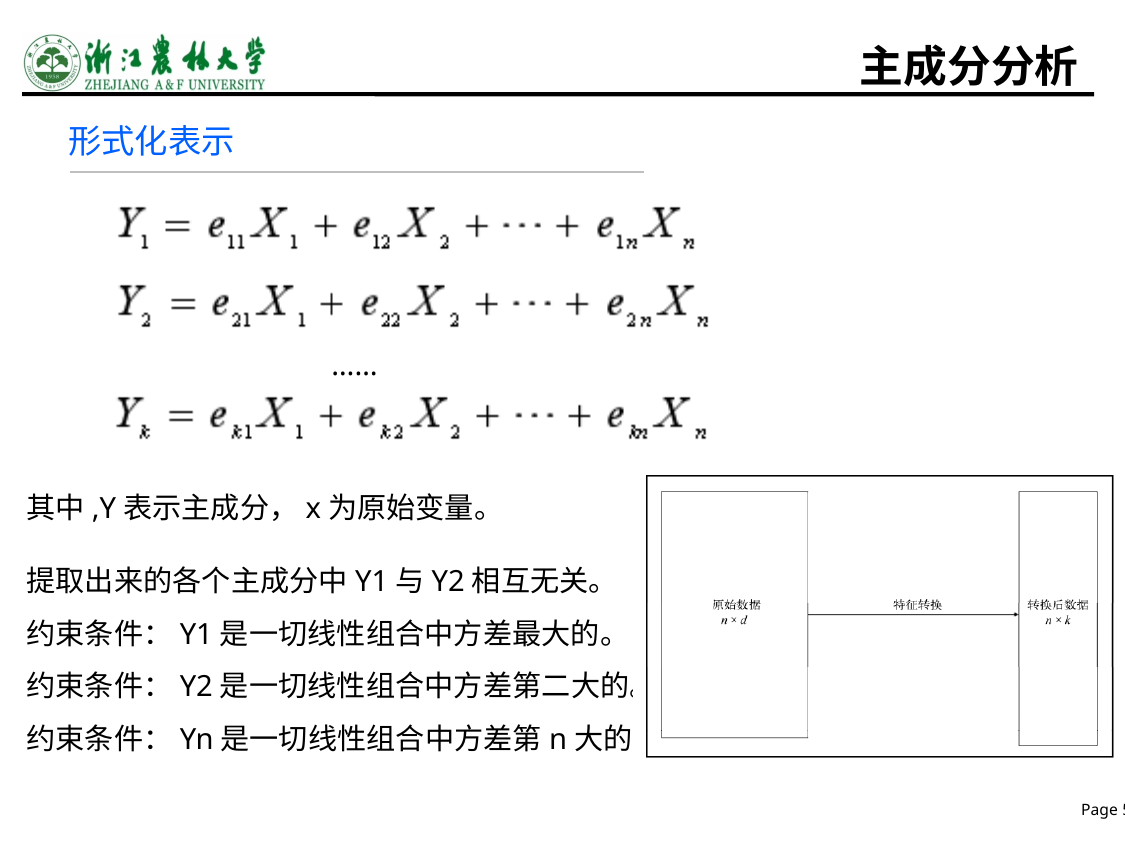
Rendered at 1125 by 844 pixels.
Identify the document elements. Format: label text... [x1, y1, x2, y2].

text_box 其中,Y表示主成分，x为原始变量。 [9, 462, 1065, 535]
picture [113, 194, 706, 260]
picture [22, 32, 80, 92]
text_box …… [236, 346, 395, 375]
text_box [53, 112, 673, 172]
picture [111, 383, 714, 449]
text_box 提取出来的各个主成分中Y1与Y2相互无关。 约束条件：Y1是一切线性组合中方差最大的。 约束条件：Y2是一切线性组合中方差第二大的。 约束条件：Yn是一切线性组合中方差第n大的。 [10, 536, 630, 753]
picture [633, 468, 1122, 766]
title 主成分分析 [80, 31, 1094, 172]
picture [113, 272, 719, 338]
